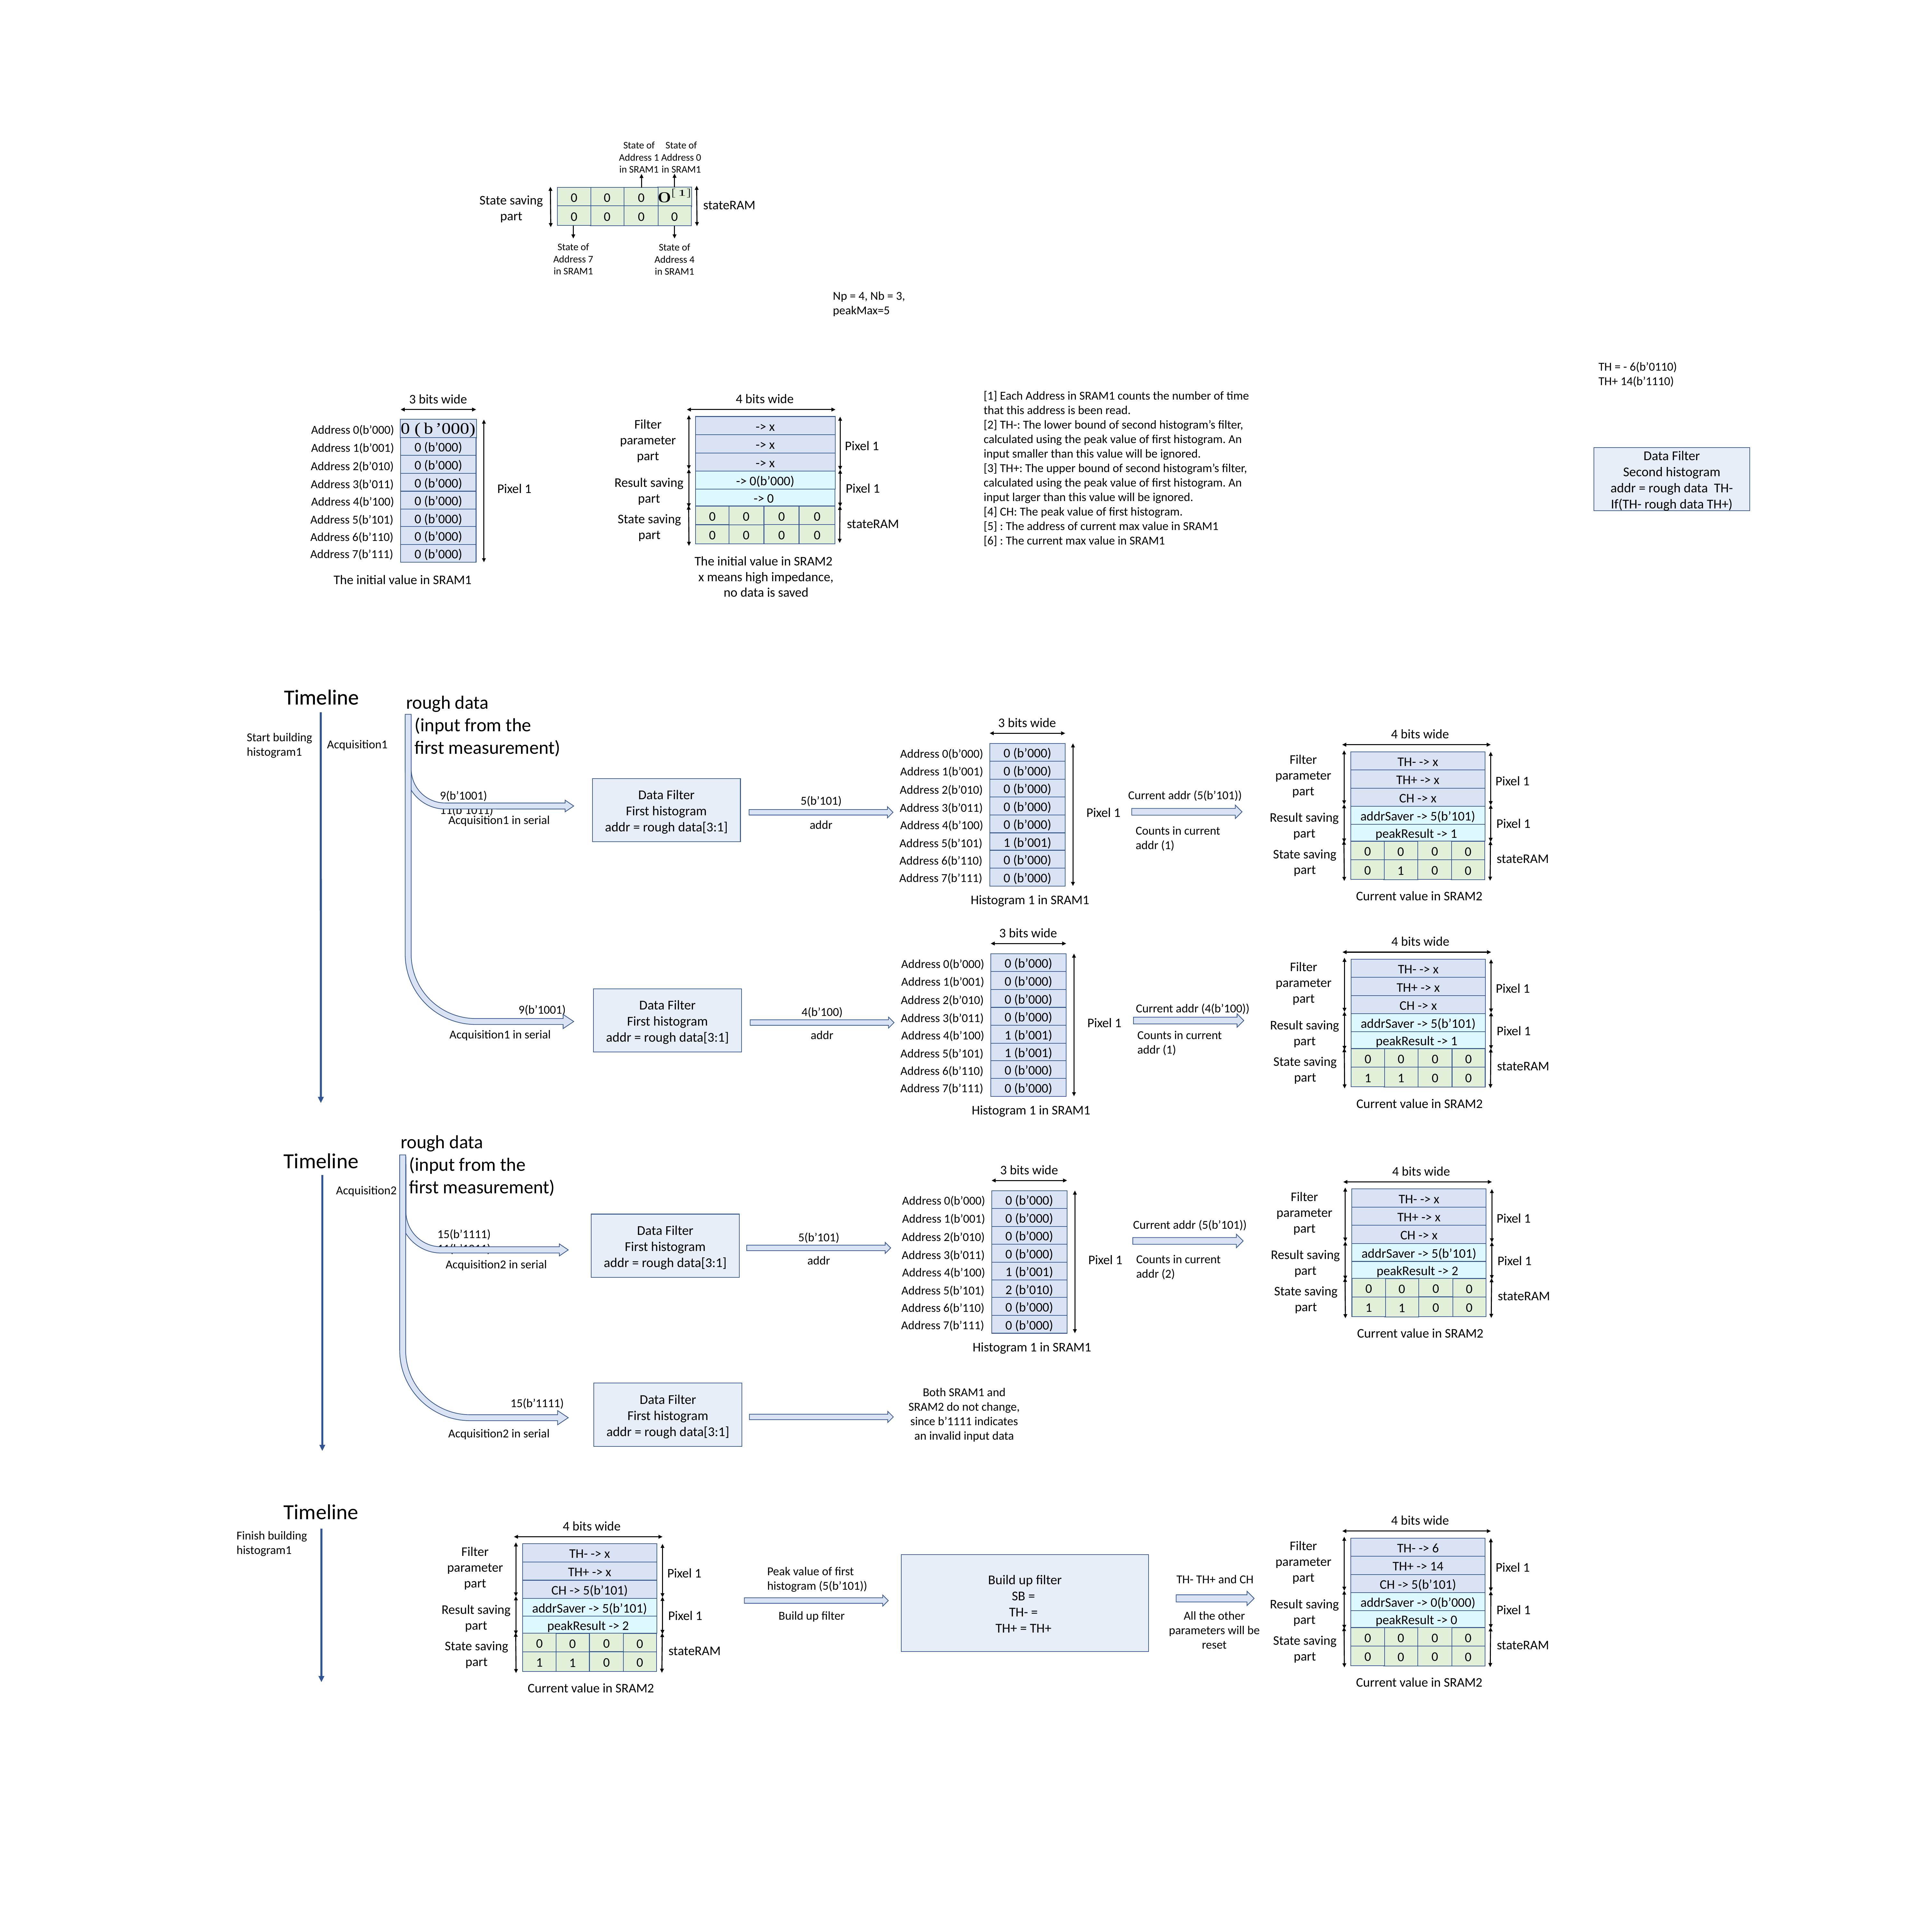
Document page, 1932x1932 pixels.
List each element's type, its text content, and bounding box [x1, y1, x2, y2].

text_box Data Filter First histogram addr = rough data[3:1] [593, 1383, 742, 1447]
text_box Current addr (5(b’101)) [1132, 785, 1255, 804]
text_box Timeline [279, 1145, 377, 1175]
text_box Data Filter First histogram addr = rough data[3:1] [610, 1214, 740, 1278]
text_box All the other parameters will be reset [1152, 1605, 1255, 1654]
text_box addr [756, 1251, 881, 1270]
text_box 5(b’101) [750, 790, 893, 810]
text_box [1134, 1233, 1244, 1249]
text_box stateRAM [841, 513, 905, 533]
text_box [749, 806, 894, 819]
text_box addr [759, 816, 883, 834]
text_box State of Address 4 in SRAM1 [648, 238, 701, 279]
text_box Acquisition2 [331, 1180, 396, 1199]
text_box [1255, 1509, 1558, 1692]
text_box 5(b’101) [747, 1227, 890, 1246]
text_box Start building histogram1 [242, 727, 279, 761]
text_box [401, 687, 616, 1029]
text_box The initial value in SRAM2 x means high impedance, no data is saved [690, 550, 843, 602]
text_box Both SRAM1 and SRAM2 do not change, since b’1111 indicates an invalid input data [901, 1382, 1028, 1445]
text_box Pixel 1 [841, 477, 893, 498]
text_box [750, 1016, 895, 1029]
text_box Build up filter [749, 1605, 874, 1625]
text_box [1132, 804, 1243, 819]
text_box Np = 4, Nb = 3, peakMax=5 [828, 285, 923, 319]
text_box Acquisition1 [377, 734, 401, 753]
text_box Data Filter First histogram addr = rough data[3:1] [593, 989, 742, 1052]
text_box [696, 525, 835, 544]
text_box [896, 1159, 1134, 1357]
text_box TH- TH+ and CH [1171, 1569, 1255, 1588]
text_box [473, 186, 764, 227]
text_box [1133, 1018, 1245, 1028]
text_box Filter parameter part [603, 413, 693, 465]
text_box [396, 1127, 610, 1425]
text_box Data Filter First histogram addr = rough data[3:1] [616, 778, 741, 842]
text_box Result saving part [600, 471, 689, 508]
text_box TH = - 6(b’0110) TH+ 14(b’1110) [1594, 356, 1692, 405]
text_box 4 bits wide [731, 388, 812, 409]
text_box 4(b’100) [751, 1001, 894, 1021]
text_box Peak value of first histogram (5(b’101)) [762, 1561, 873, 1595]
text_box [279, 1495, 377, 1682]
text_box [744, 1594, 889, 1607]
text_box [279, 681, 377, 1103]
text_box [696, 506, 835, 525]
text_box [1255, 723, 1558, 906]
text_box Current addr (4(b’100)) [1133, 998, 1256, 1018]
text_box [1256, 1160, 1558, 1343]
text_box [1256, 930, 1558, 1113]
text_box Pixel 1 [840, 435, 893, 456]
text_box Result saving part [689, 471, 698, 508]
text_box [427, 1515, 729, 1698]
text_box State saving part [611, 508, 687, 544]
text_box State of Address 7 in SRAM1 [547, 238, 600, 279]
text_box Counts in current addr (1) [1132, 820, 1241, 854]
text_box Acquisition2 in serial [443, 1425, 568, 1442]
text_box Finish building histogram1 [232, 1525, 279, 1559]
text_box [305, 388, 544, 590]
text_box [746, 1241, 891, 1255]
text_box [895, 922, 1133, 1120]
text_box addr [760, 1026, 885, 1044]
text_box Counts in current addr (2) [1134, 1249, 1242, 1283]
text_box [895, 712, 1132, 910]
text_box [1176, 1590, 1255, 1605]
text_box Counts in current addr (1) [1133, 1025, 1243, 1059]
text_box Current addr (5(b’101)) [1134, 1214, 1256, 1234]
text_box State of Address 1 in SRAM1 [612, 136, 666, 177]
text_box State of Address 0 in SRAM1 [666, 136, 708, 177]
text_box Acquisition1 in serial [445, 1029, 569, 1044]
text_box [749, 1410, 894, 1424]
